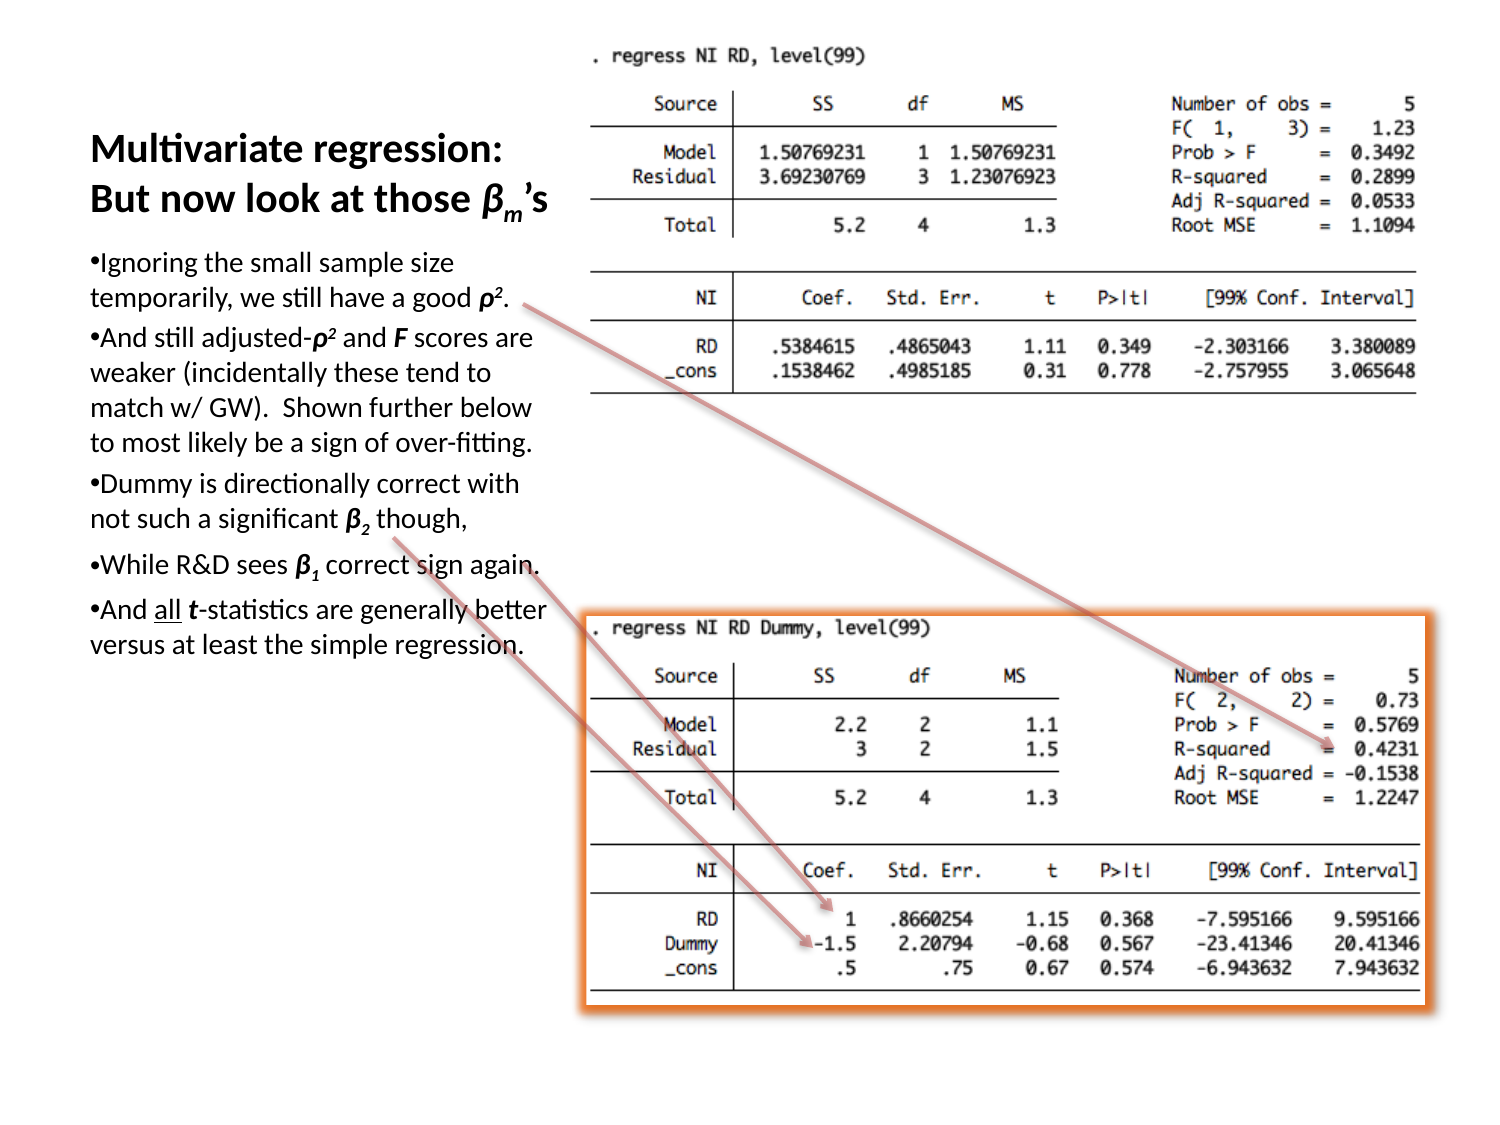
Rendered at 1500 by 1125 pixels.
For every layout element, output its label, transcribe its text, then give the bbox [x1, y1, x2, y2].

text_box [392, 537, 814, 949]
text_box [522, 303, 1336, 749]
picture [586, 44, 1426, 432]
title Multivariate regression: But now look at those βm’s [75, 44, 569, 235]
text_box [503, 581, 854, 893]
list Ignoring the small sample size temporarily, we still have a good ρ2. And still adjusted-ρ2 and F scores are weaker (incidentally these tend to match w/ GW). Shown further below to most likely be a sign of over-fitting. Dummy is directionally correct with not such a significant β2 though, While R&D sees β1 correct sign again. And all t-statistics are generally better versus at least the simple regression. [75, 235, 569, 1005]
picture [586, 616, 1426, 1006]
